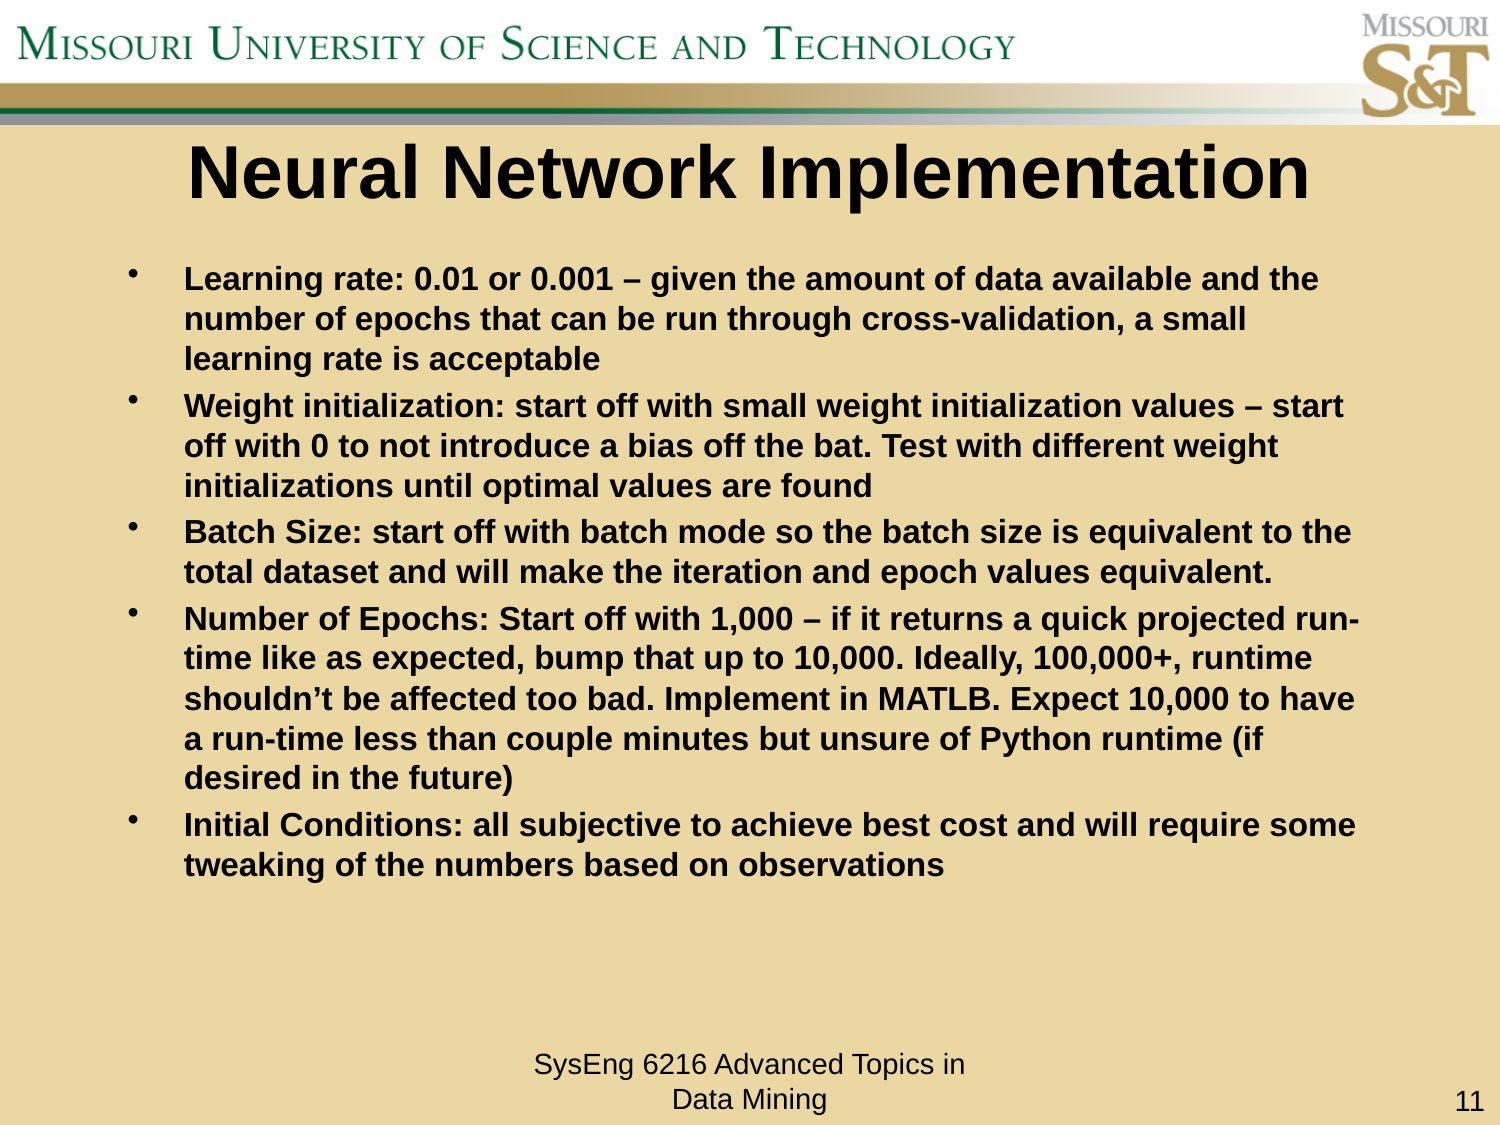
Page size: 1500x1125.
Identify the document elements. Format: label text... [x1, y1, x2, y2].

list Learning rate: 0.01 or 0.001 – given the amount of data available and the number of epochs that can be run through cross-validation, a small learning rate is acceptable Weight initialization: start off with small weight initialization values – start off with 0 to not introduce a bias off the bat. Test with different weight initializations until optimal values are found Batch Size: start off with batch mode so the batch size is equivalent to the total dataset and will make the iteration and epoch values equivalent. Number of Epochs: Start off with 1,000 – if it returns a quick projected run-time like as expected, bump that up to 10,000. Ideally, 100,000+, runtime shouldn’t be affected too bad. Implement in MATLB. Expect 10,000 to have a run-time less than couple minutes but unsure of Python runtime (if desired in the future) Initial Conditions: all subjective to achieve best cost and will require some tweaking of the numbers based on observations [112, 249, 1388, 1051]
picture [0, 0, 1500, 125]
footer SysEng 6216 Advanced Topics in Data Mining [512, 1037, 988, 1113]
title Neural Network Implementation [112, 112, 1388, 226]
slide_number 11 [1187, 1074, 1500, 1125]
